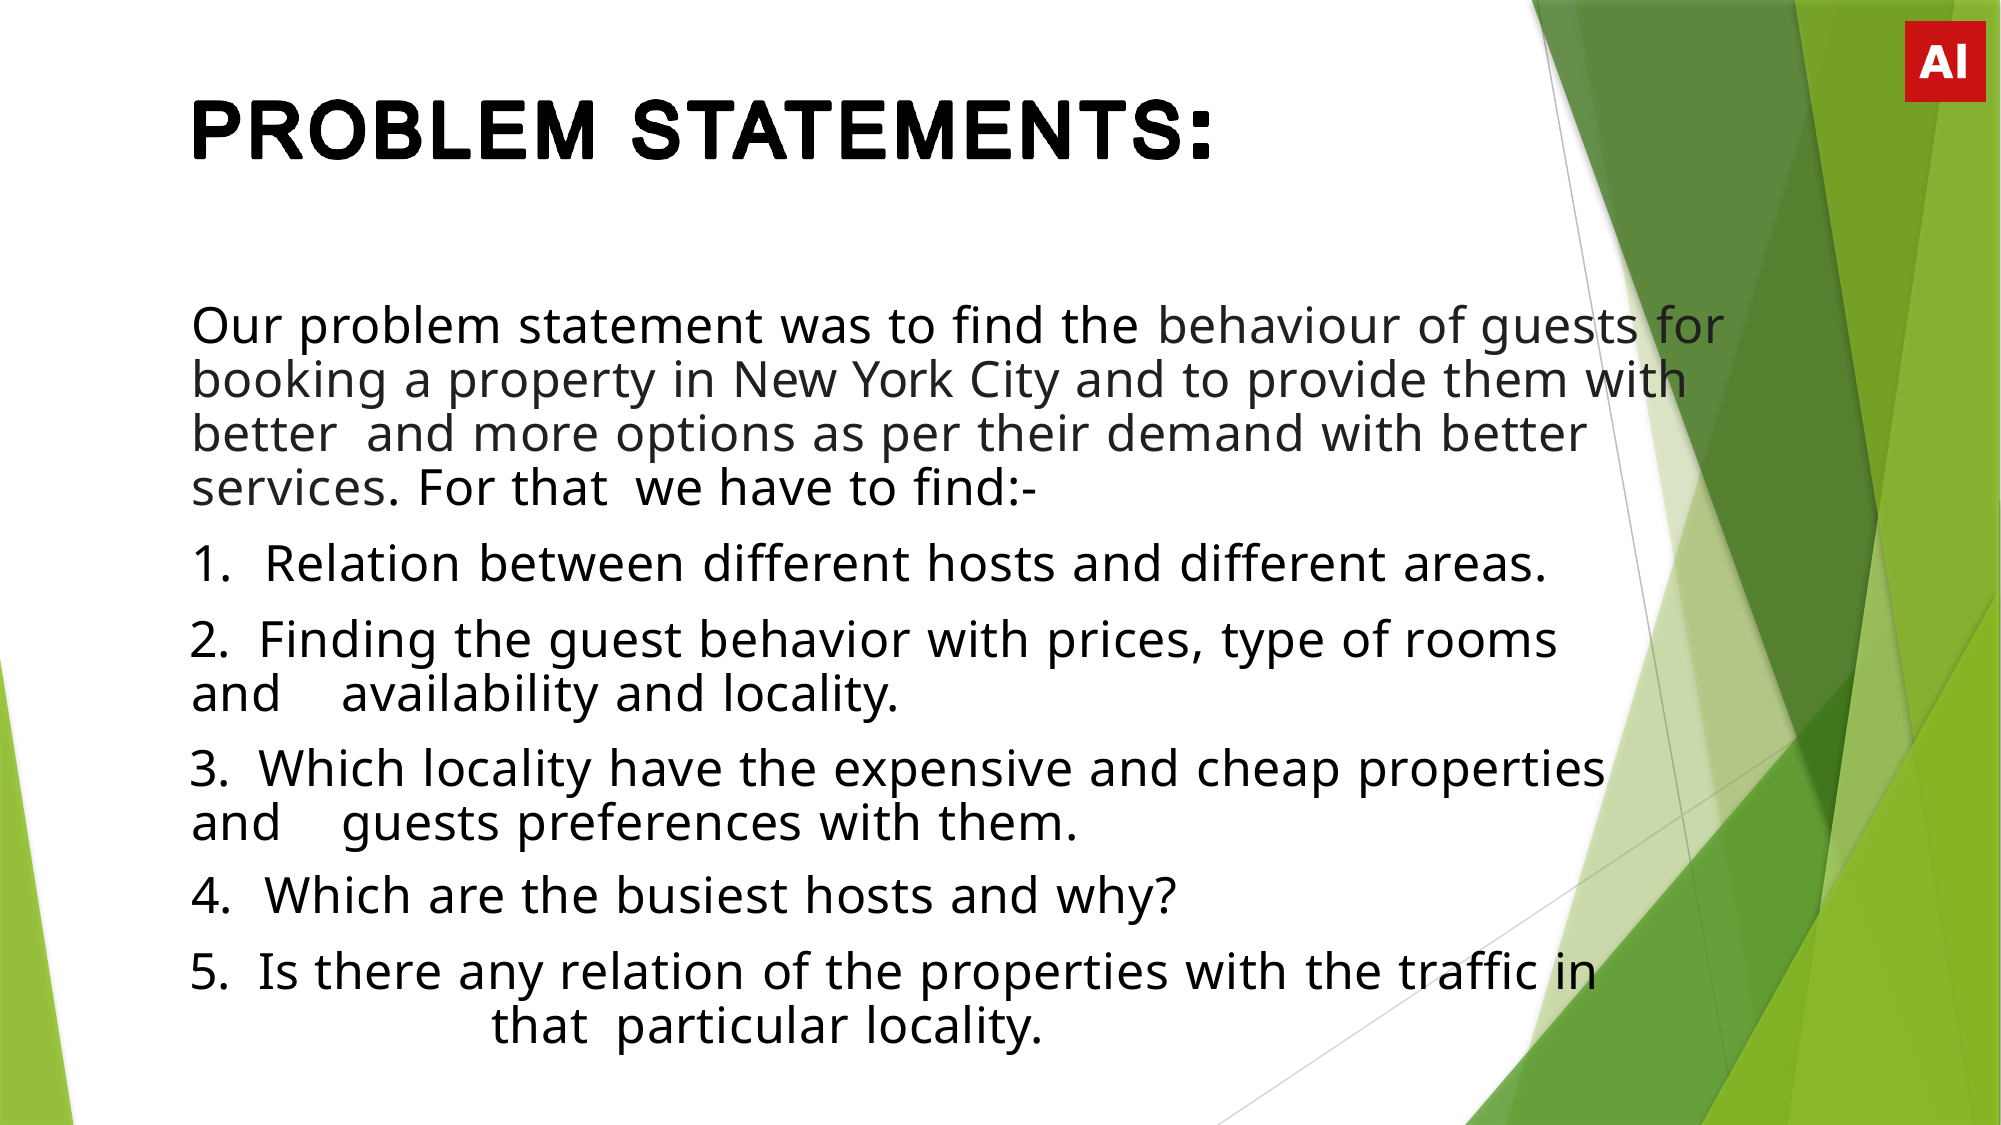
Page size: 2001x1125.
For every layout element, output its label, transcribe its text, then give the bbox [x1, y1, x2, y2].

text_box [1194, 145, 1207, 157]
picture [194, 99, 593, 161]
picture [1904, 20, 1987, 103]
text_box [1194, 113, 1207, 125]
picture [631, 99, 1180, 161]
text_box Our problem statement was to find the behaviour of guests for booking a property in New York City and to provide them with better and more options as per their demand with better services. For that we have to find:- Relation between different hosts and different areas. Finding the guest behavior with prices, type of rooms and availability and locality. Which locality have the expensive and cheap properties and guests preferences with them. Which are the busiest hosts and why? Is there any relation of the properties with the traffic in that particular locality. [189, 292, 1753, 1054]
